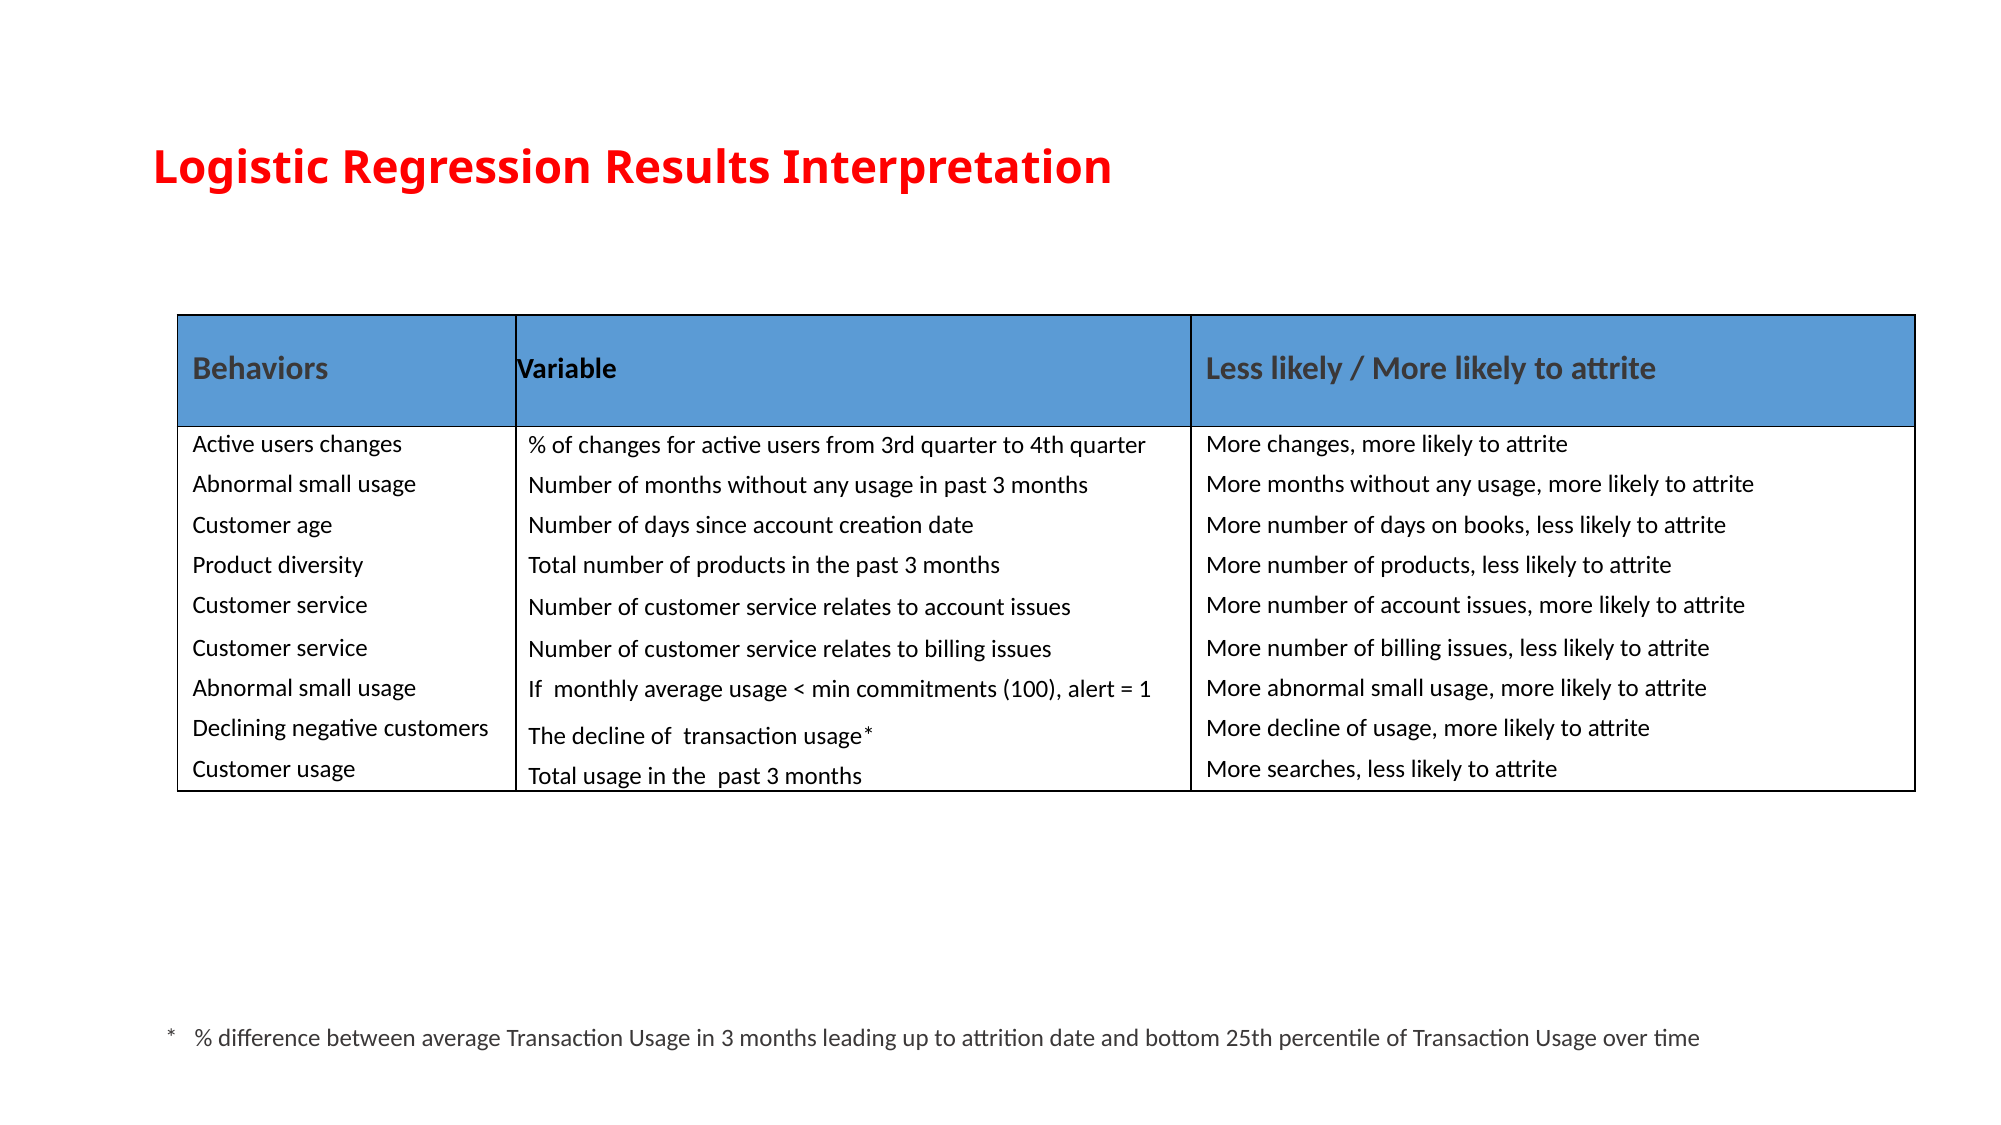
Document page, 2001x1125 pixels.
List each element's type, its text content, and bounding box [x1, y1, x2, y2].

table_cell Total usage in the past 3 months [517, 751, 1190, 790]
table_cell More changes, more likely to attrite [1192, 427, 1914, 467]
text_box * % difference between average Transaction Usage in 3 months leading up to attrition date and bottom 25th percentile of Transaction Usage over time [150, 1014, 1764, 1060]
table_cell Number of customer service relates to account issues [517, 587, 1190, 630]
table_cell Abnormal small usage [178, 671, 515, 711]
table_cell Number of months without any usage in past 3 months [517, 467, 1190, 507]
table_header Variable [517, 316, 1190, 426]
table_cell More months without any usage, more likely to attrite [1192, 467, 1914, 507]
table_cell Active users changes [178, 427, 515, 467]
table_cell If monthly average usage < min commitments (100), alert = 1 [517, 671, 1190, 711]
table_cell Number of days since account creation date [517, 507, 1190, 547]
table_cell More decline of usage, more likely to attrite [1192, 711, 1914, 751]
table_cell Customer service [178, 587, 515, 630]
table_cell Number of customer service relates to billing issues [517, 630, 1190, 671]
table_cell Total number of products in the past 3 months [517, 547, 1190, 587]
table_cell More number of products, less likely to attrite [1192, 547, 1914, 587]
table_cell The decline of transaction usage* [517, 711, 1190, 751]
table_cell Customer usage [178, 751, 515, 790]
table_cell More number of account issues, more likely to attrite [1192, 587, 1914, 630]
table_header Behaviors [178, 316, 515, 426]
table_cell More number of billing issues, less likely to attrite [1192, 630, 1914, 671]
table_cell More searches, less likely to attrite [1192, 751, 1914, 790]
table_cell More number of days on books, less likely to attrite [1192, 507, 1914, 547]
table_cell % of changes for active users from 3rd quarter to 4th quarter [517, 427, 1190, 467]
table_cell Customer service [178, 630, 515, 671]
table_cell Customer age [178, 507, 515, 547]
table_cell Abnormal small usage [178, 467, 515, 507]
table_cell Declining negative customers [178, 711, 515, 751]
table_cell More abnormal small usage, more likely to attrite [1192, 671, 1914, 711]
table_cell Product diversity [178, 547, 515, 587]
title Logistic Regression Results Interpretation [137, 59, 1863, 278]
table_header Less likely / More likely to attrite [1192, 316, 1914, 426]
